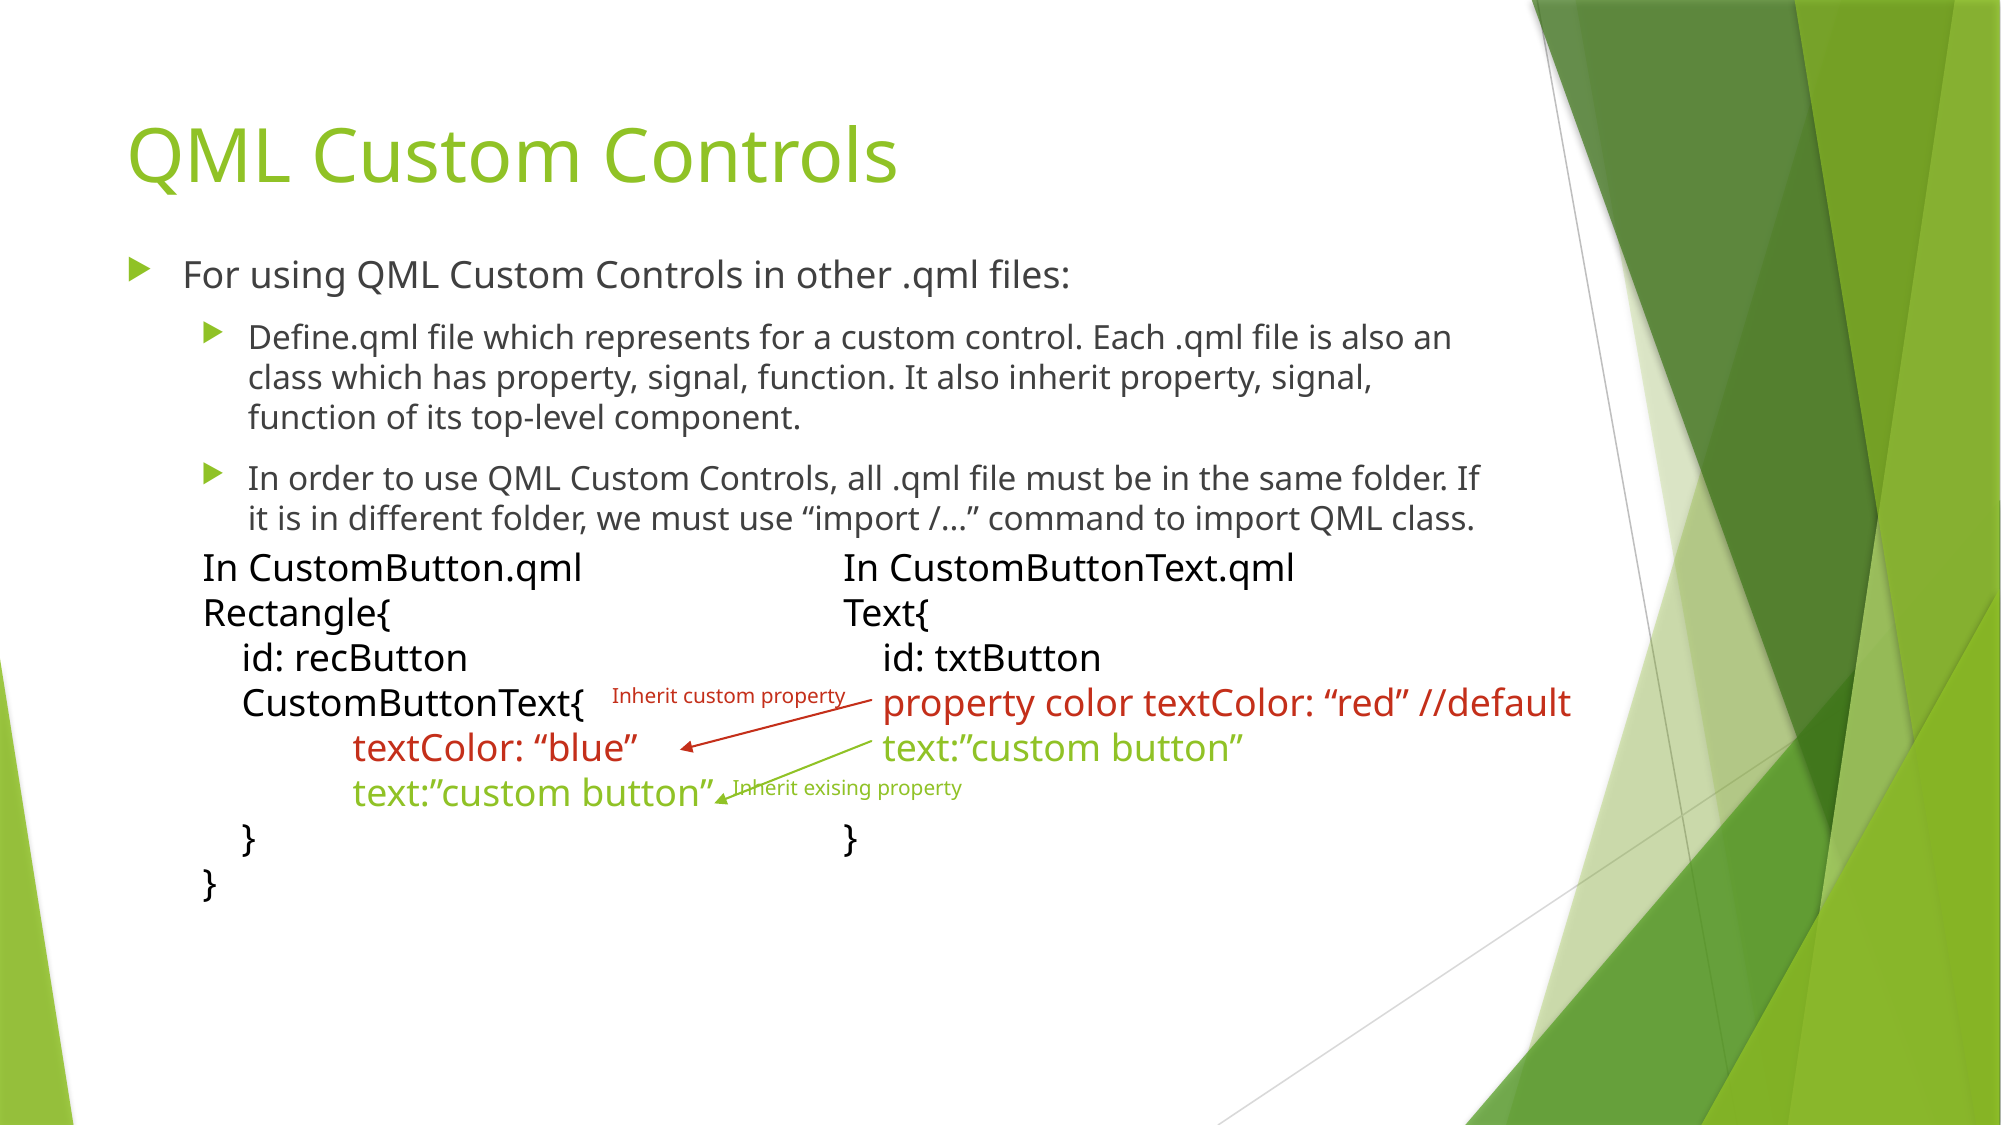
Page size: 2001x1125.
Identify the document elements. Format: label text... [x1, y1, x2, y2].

text_box In CustomButton.qml Rectangle{ id: recButton CustomButtonText{ textColor: “blue” text:”custom button” } } [187, 536, 729, 912]
text_box Inherit custom property [597, 675, 860, 715]
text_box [679, 699, 872, 751]
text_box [713, 740, 872, 804]
text_box Inherit exising property [875, 767, 977, 808]
text_box In CustomButtonText.qml Text{ id: txtButton property color textColor: “red” //default text:”custom button” } [828, 536, 1588, 912]
text_box QML Custom Controls [111, 99, 1522, 215]
list For using QML Custom Controls in other .qml files: Define.qml file which represents for a custom control. Each .qml file is also an class which has property, signal, function. It also inherit property, signal, function of its top-level component. In order to use QML Custom Controls, all .qml file must be in the same folder. If it is in different folder, we must use “import /…” command to import QML class. [111, 243, 1522, 991]
